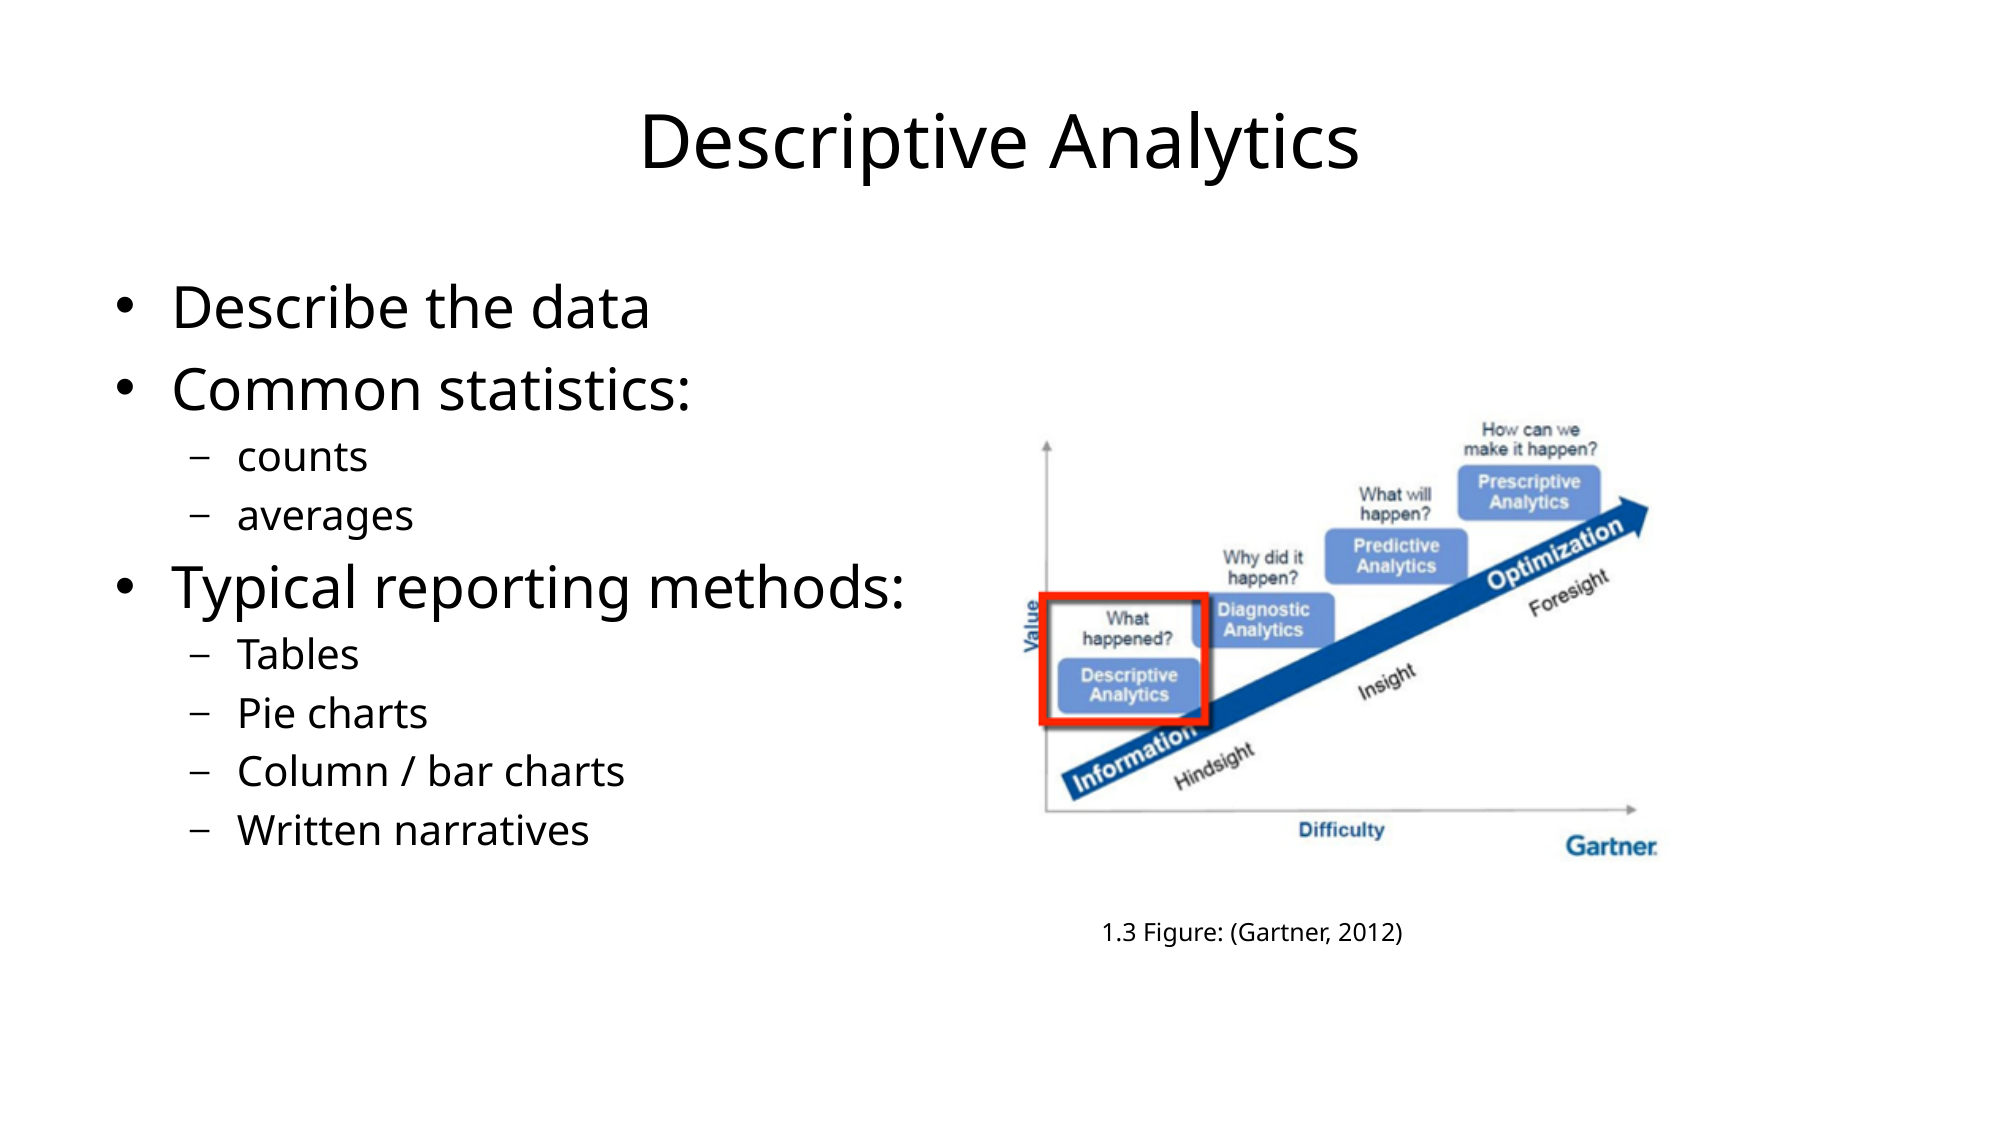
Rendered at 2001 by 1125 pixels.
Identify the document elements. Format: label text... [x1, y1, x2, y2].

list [1012, 410, 1676, 865]
list Describe the data Common statistics: counts averages Typical reporting methods: Tables Pie charts Column / bar charts Written narratives [99, 262, 984, 1013]
title Descriptive Analytics [99, 45, 1900, 233]
list 1.3 Figure: (Gartner, 2012) [1086, 909, 1653, 997]
